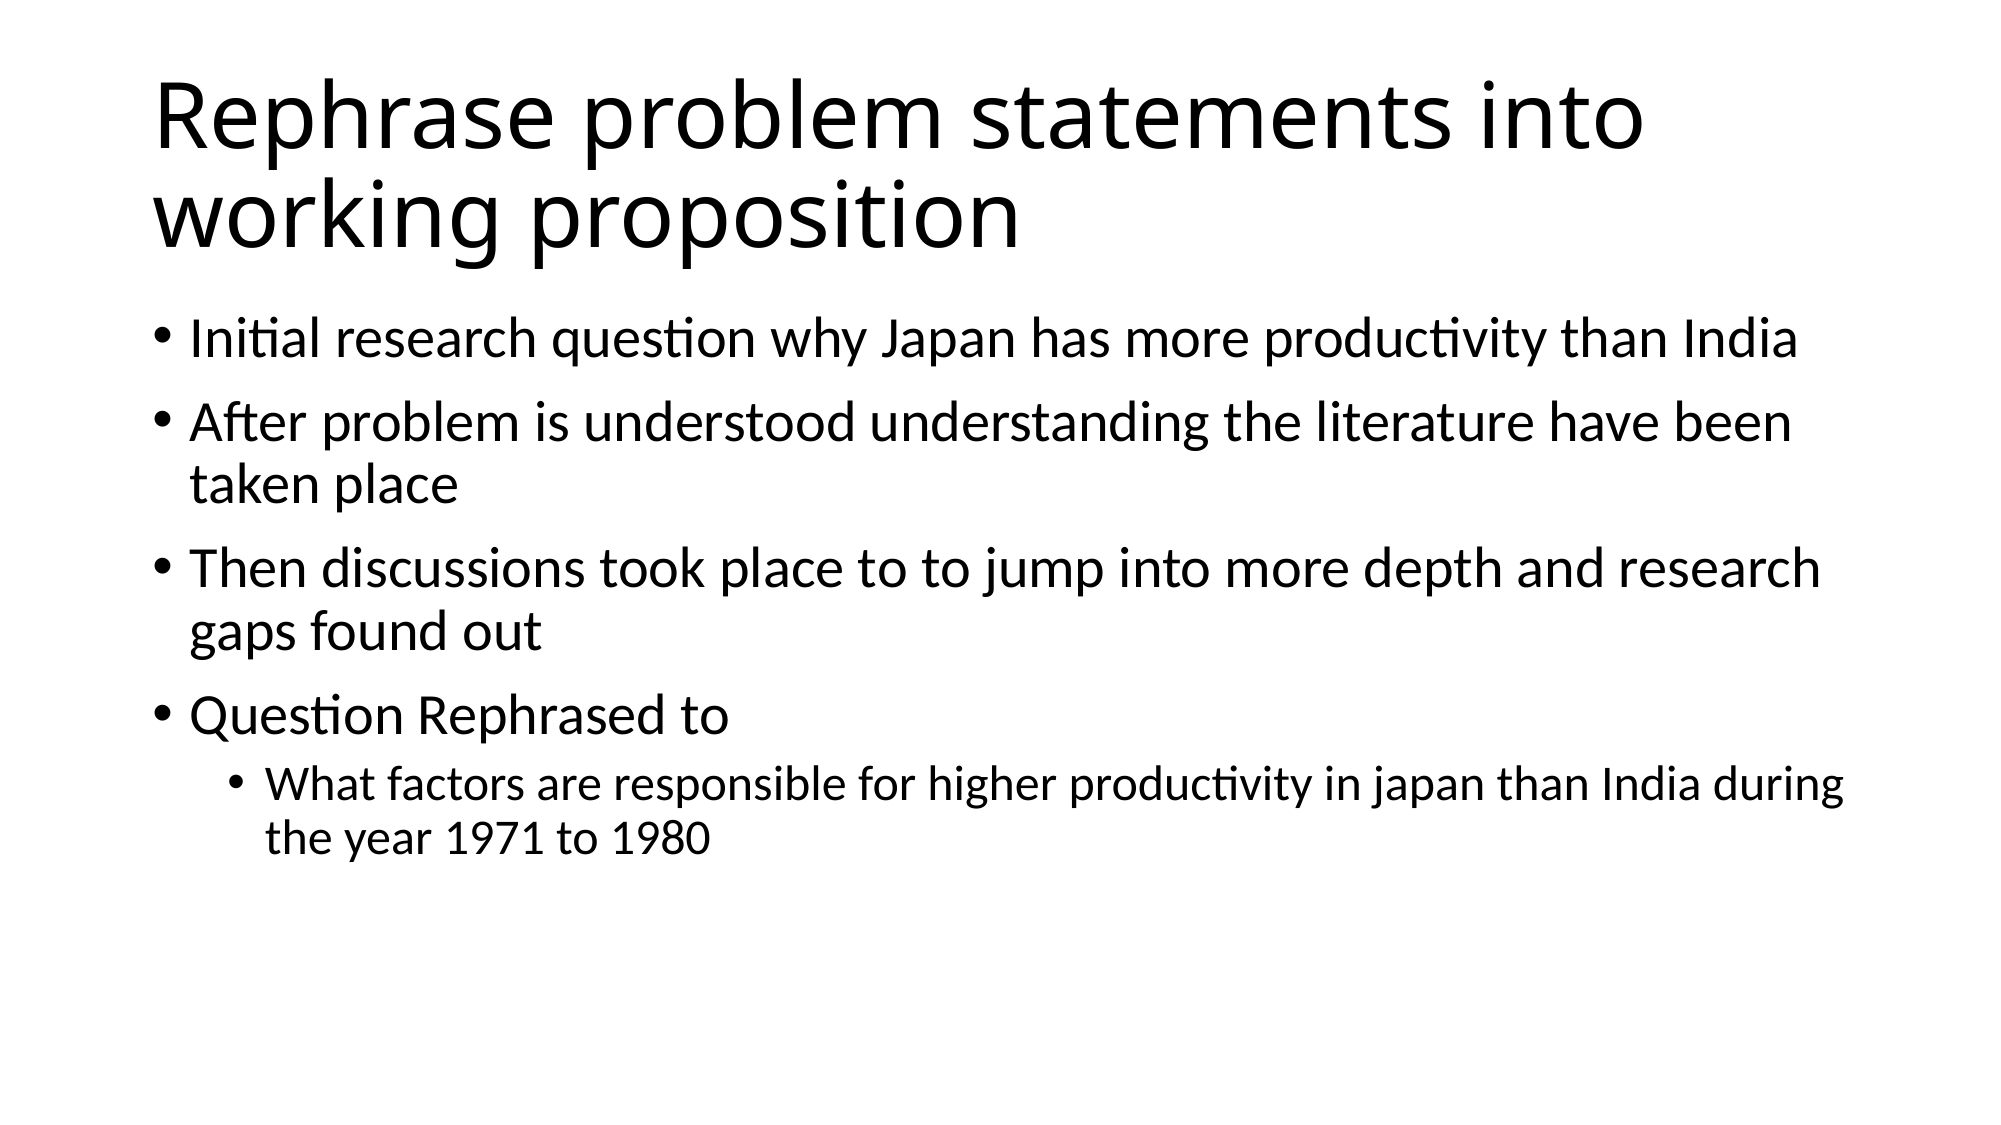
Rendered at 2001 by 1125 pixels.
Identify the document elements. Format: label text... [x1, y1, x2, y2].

title Rephrase problem statements into working proposition [137, 59, 1863, 278]
list Initial research question why Japan has more productivity than India After problem is understood understanding the literature have been taken place Then discussions took place to to jump into more depth and research gaps found out Question Rephrased to What factors are responsible for higher productivity in japan than India during the year 1971 to 1980 [137, 299, 1863, 1014]
